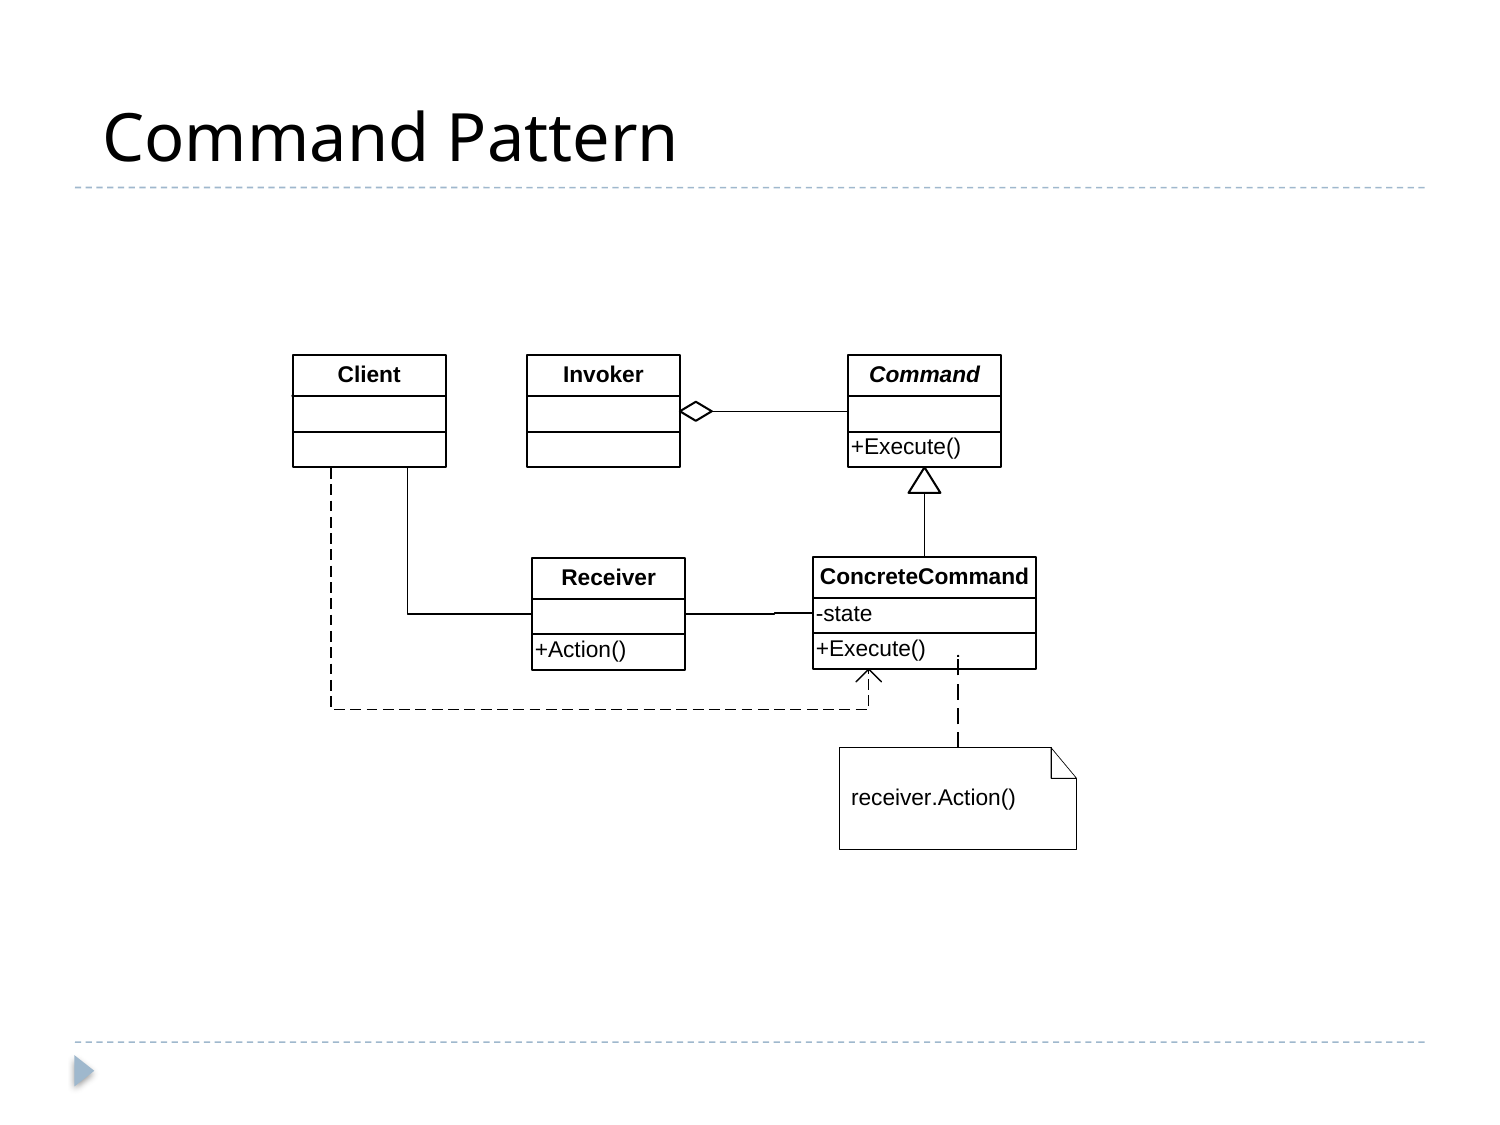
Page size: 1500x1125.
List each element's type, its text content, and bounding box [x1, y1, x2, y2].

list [287, 337, 1142, 854]
text_box Command Pattern [87, 87, 775, 183]
